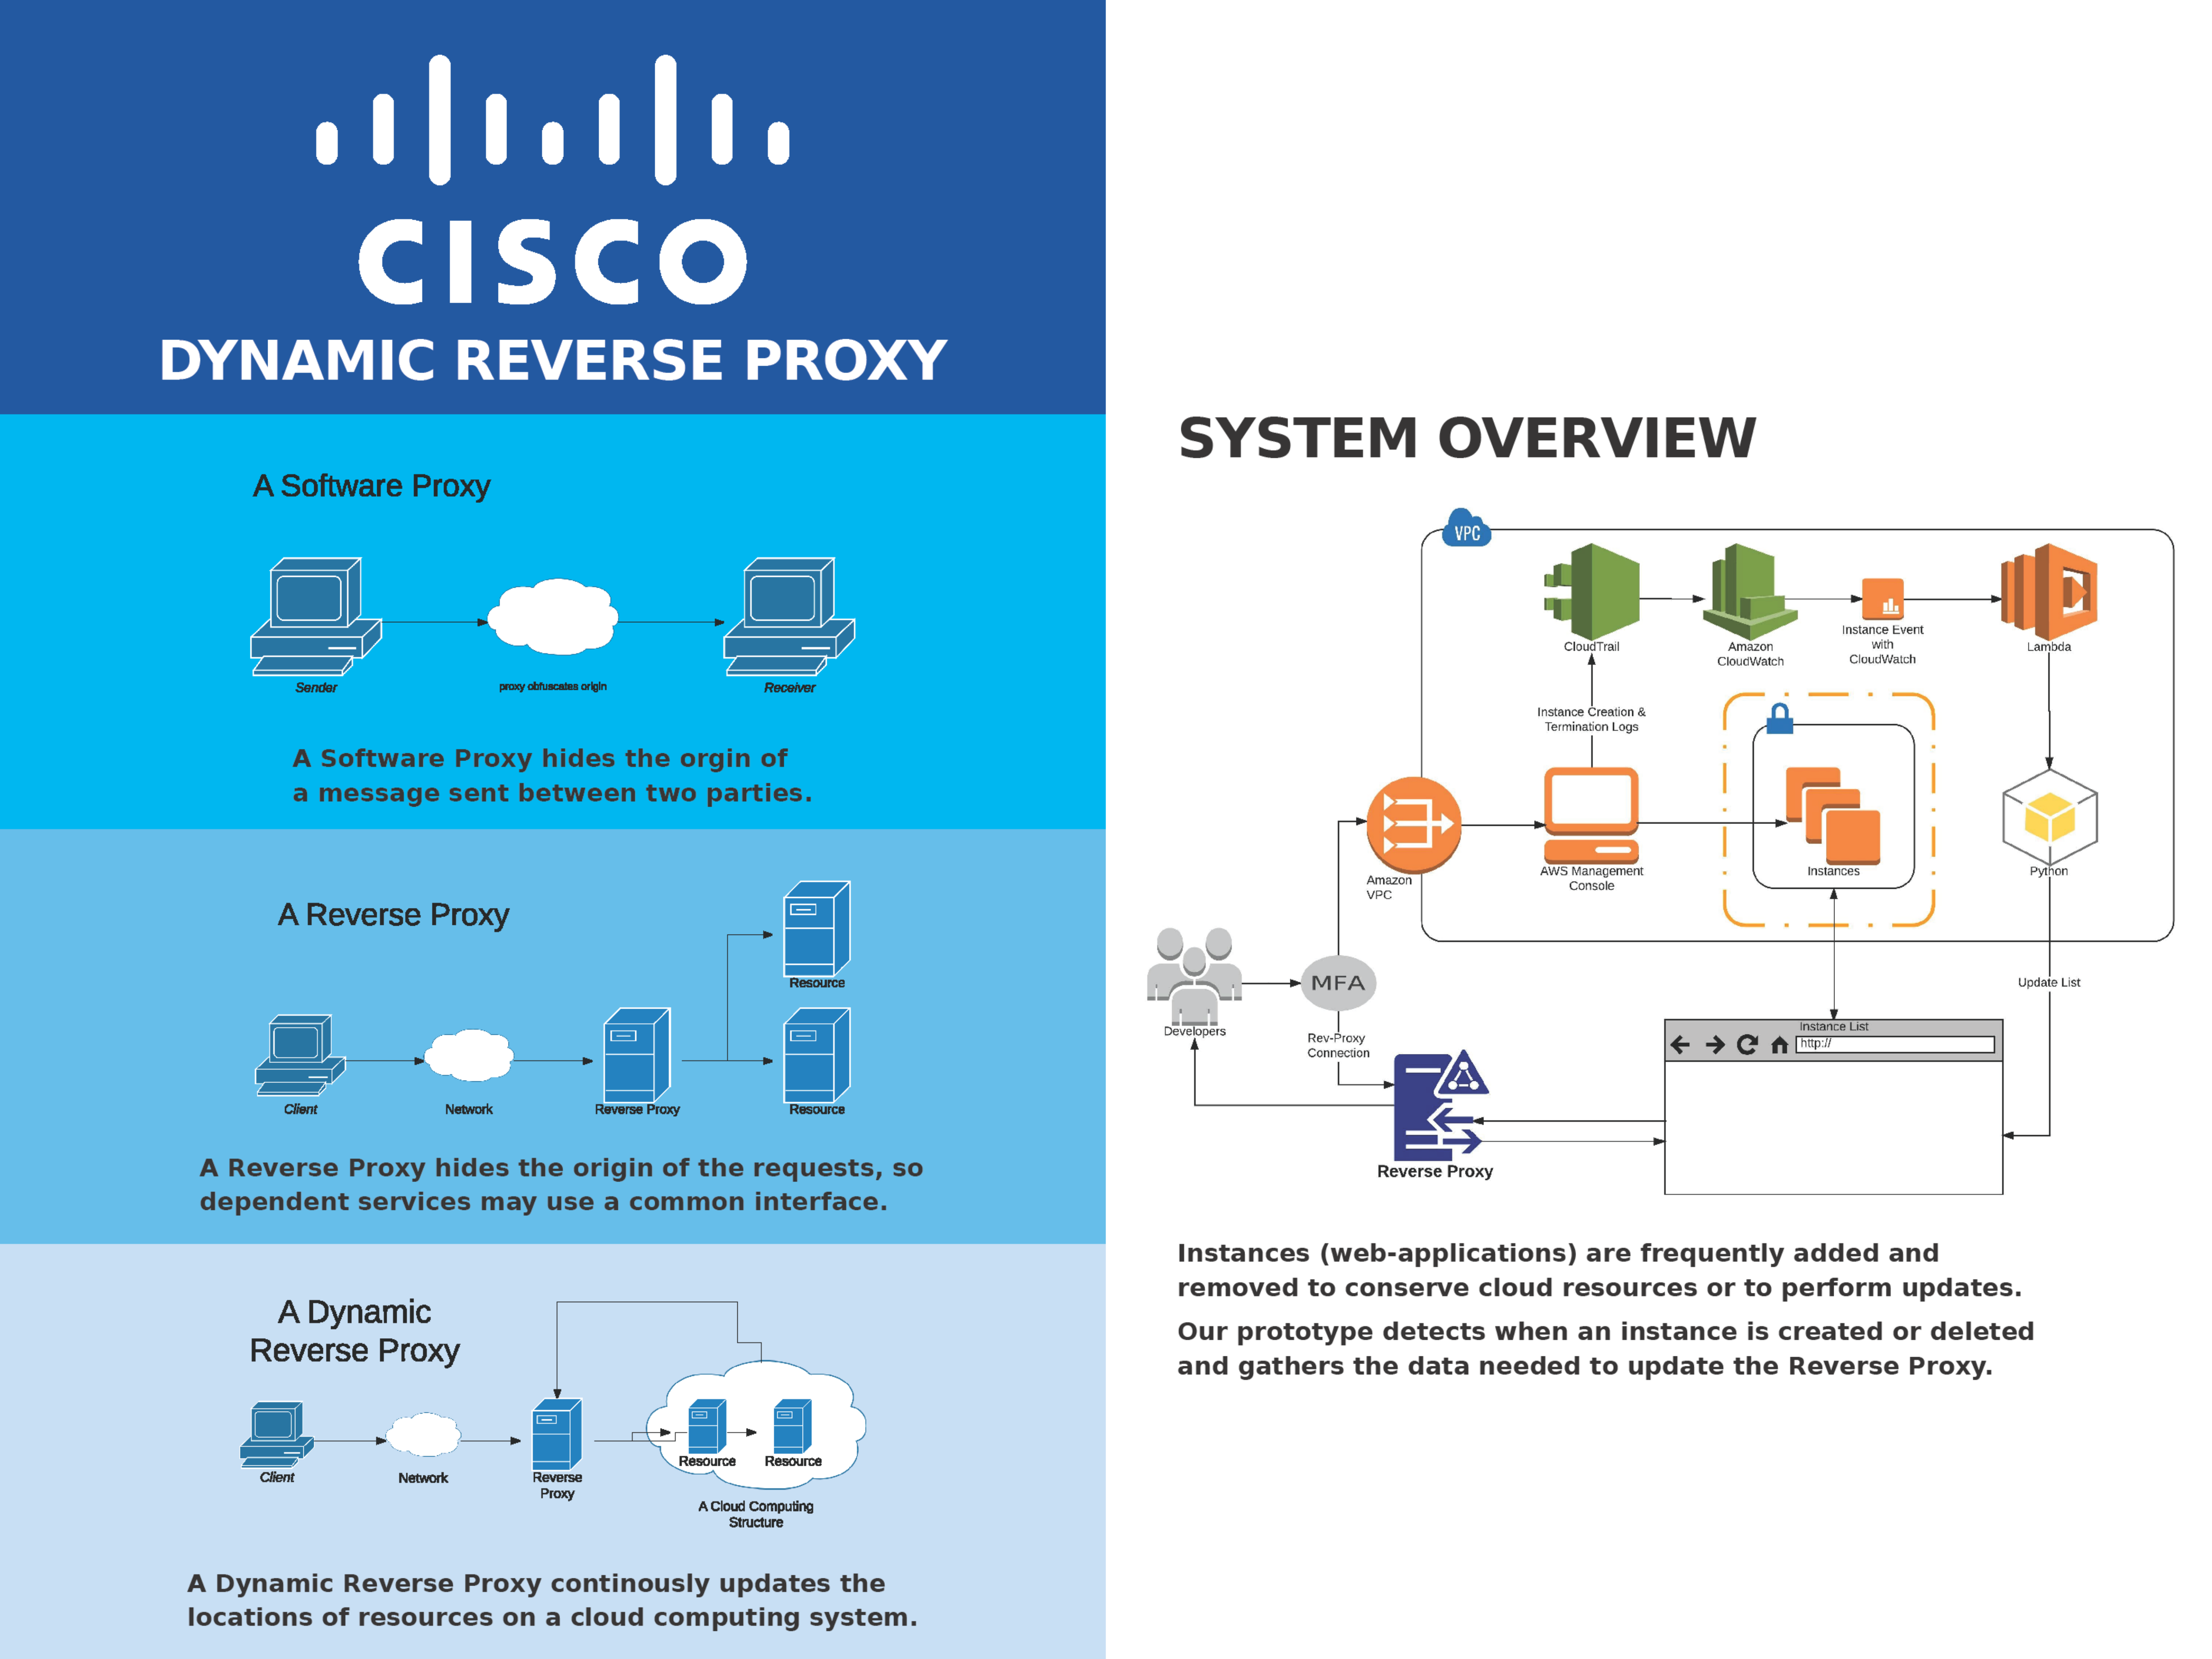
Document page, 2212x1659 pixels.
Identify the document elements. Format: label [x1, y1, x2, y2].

text_box [0, 0, 2212, 1659]
